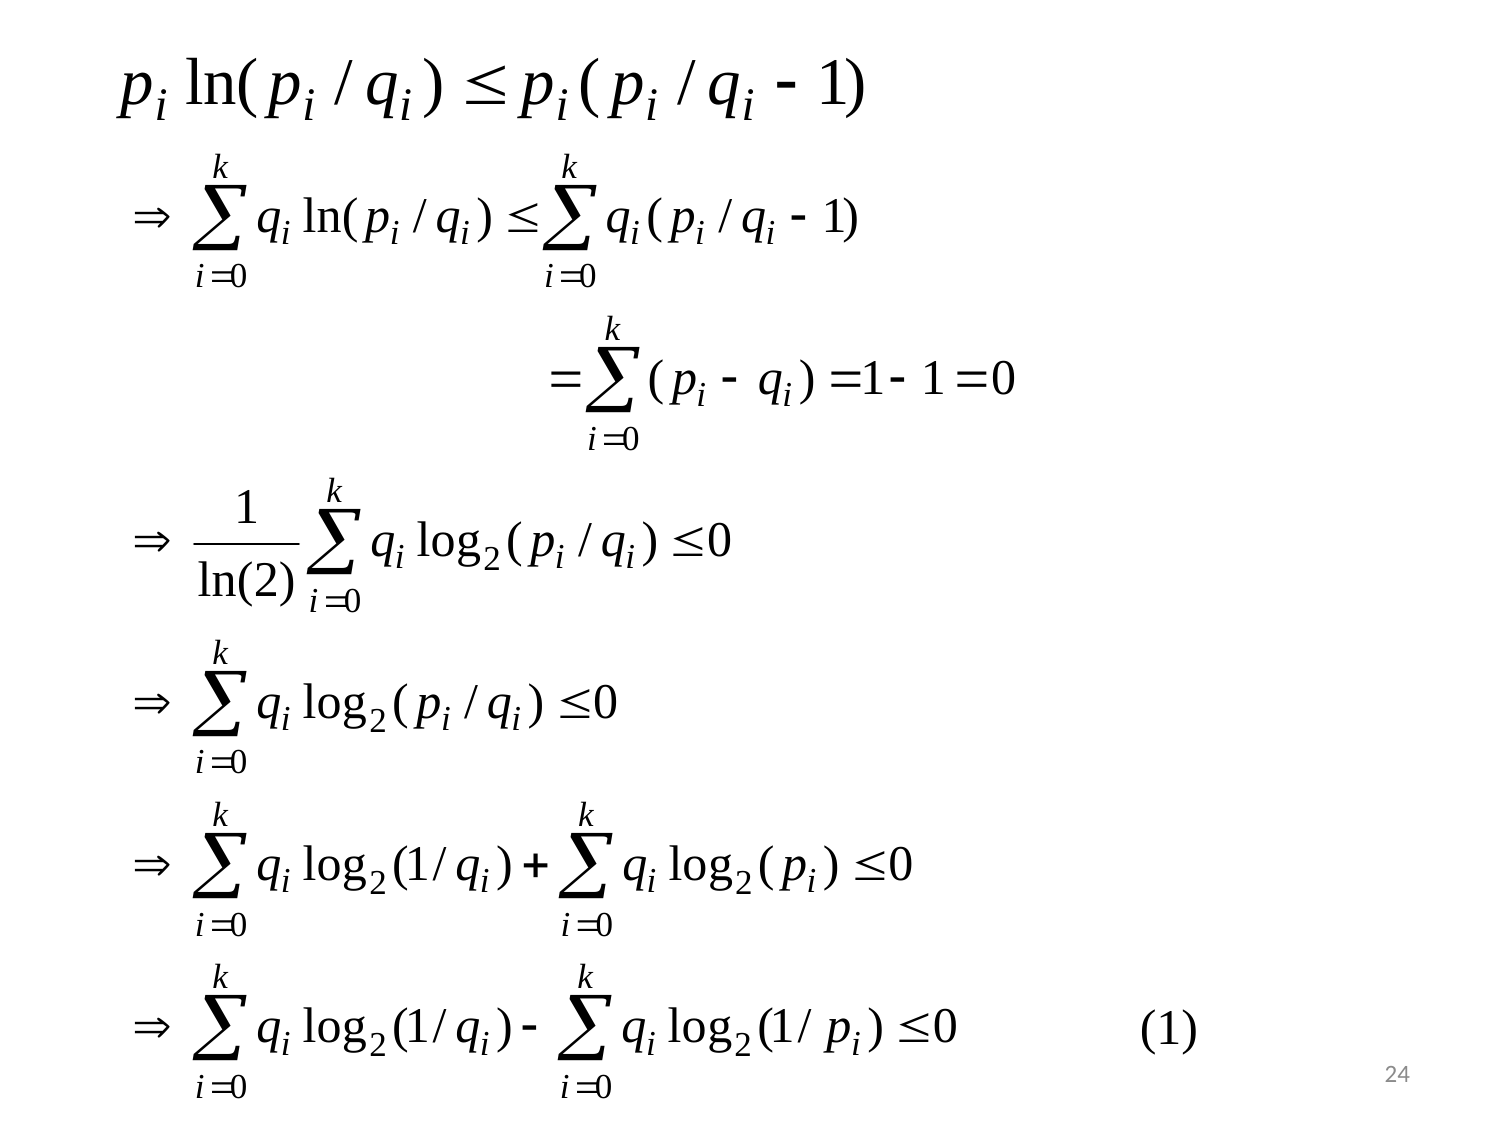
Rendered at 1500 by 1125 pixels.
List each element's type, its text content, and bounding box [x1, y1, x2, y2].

text_box (1) [1125, 987, 1300, 1063]
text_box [99, 37, 882, 138]
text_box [124, 137, 1026, 1113]
slide_number 24 [1074, 1042, 1425, 1103]
